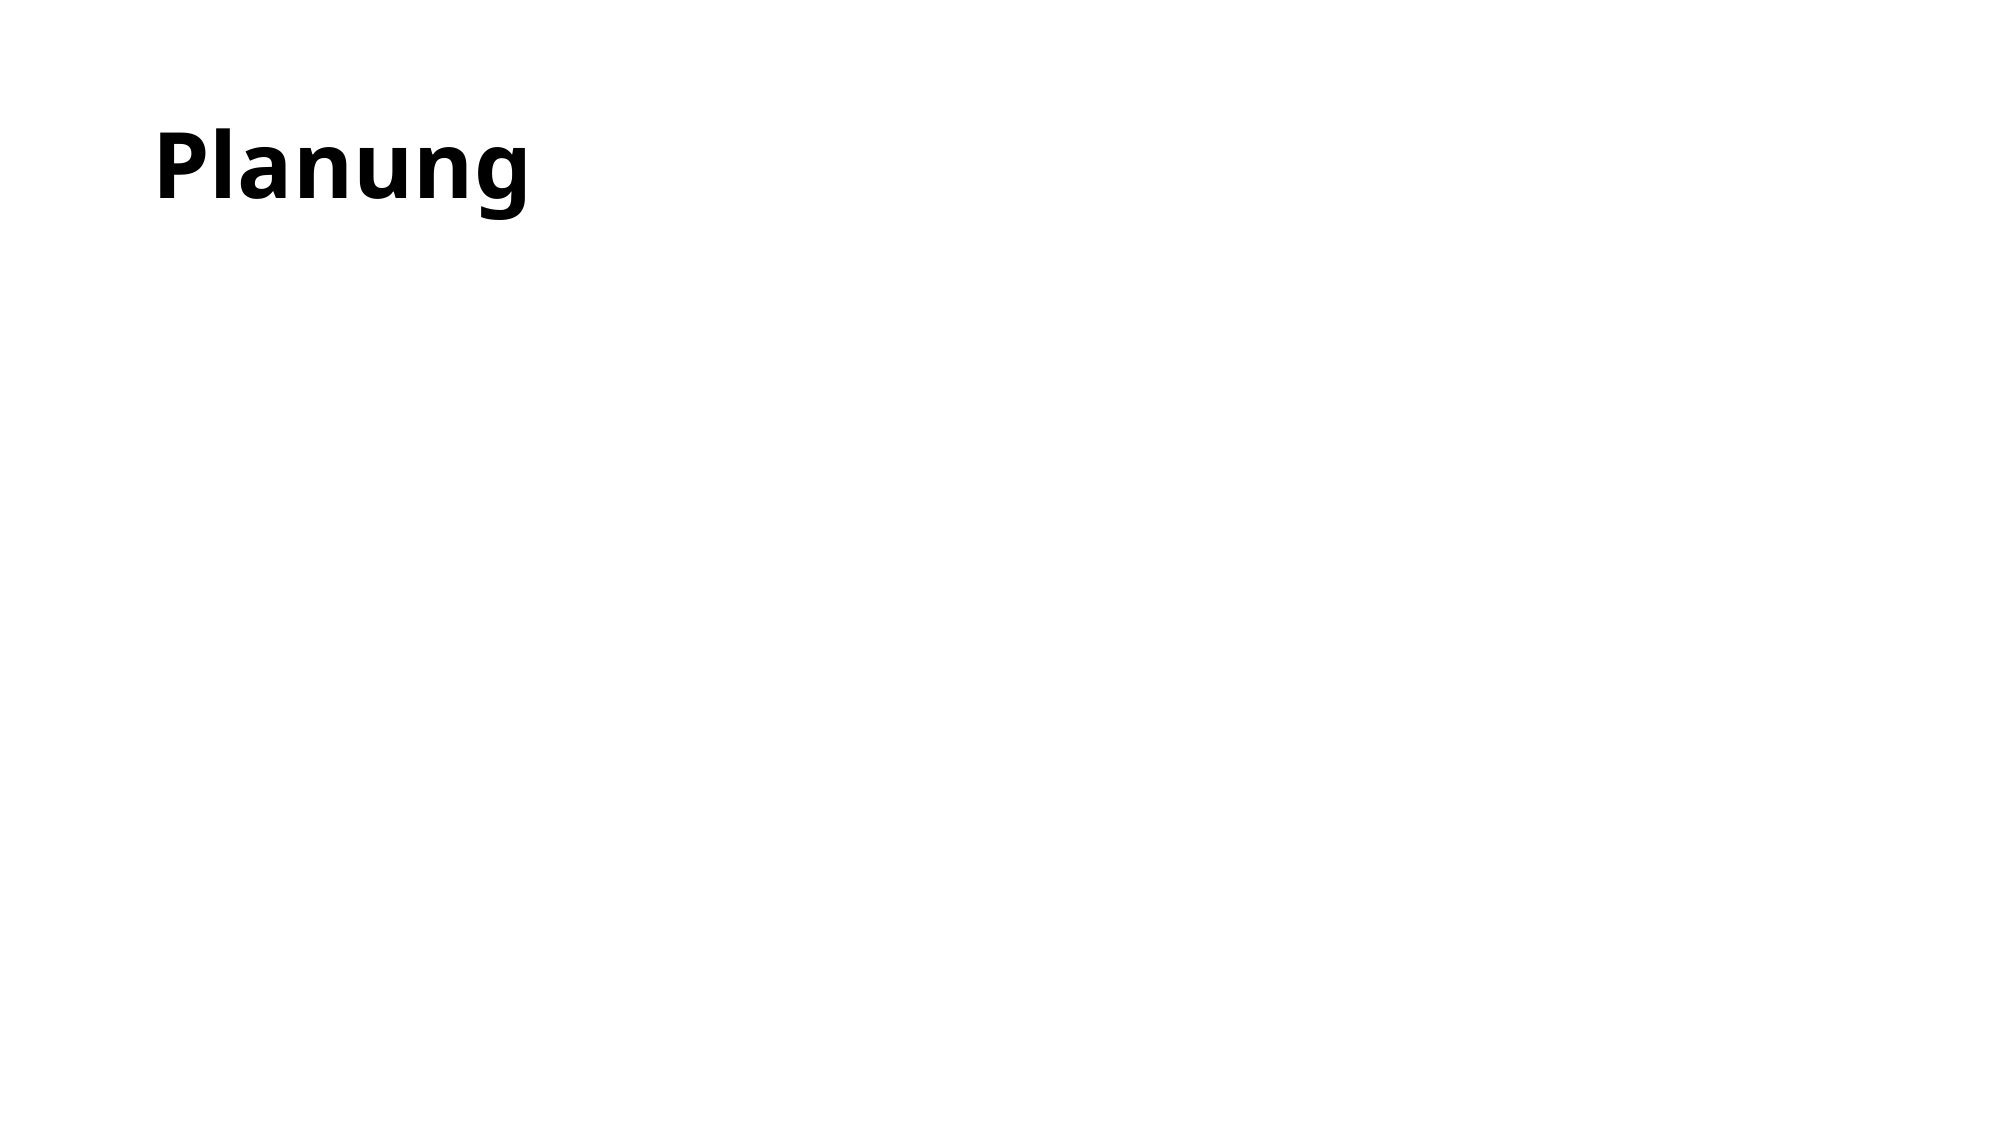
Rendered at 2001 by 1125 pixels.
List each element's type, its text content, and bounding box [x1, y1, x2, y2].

title Planung [137, 59, 1863, 278]
